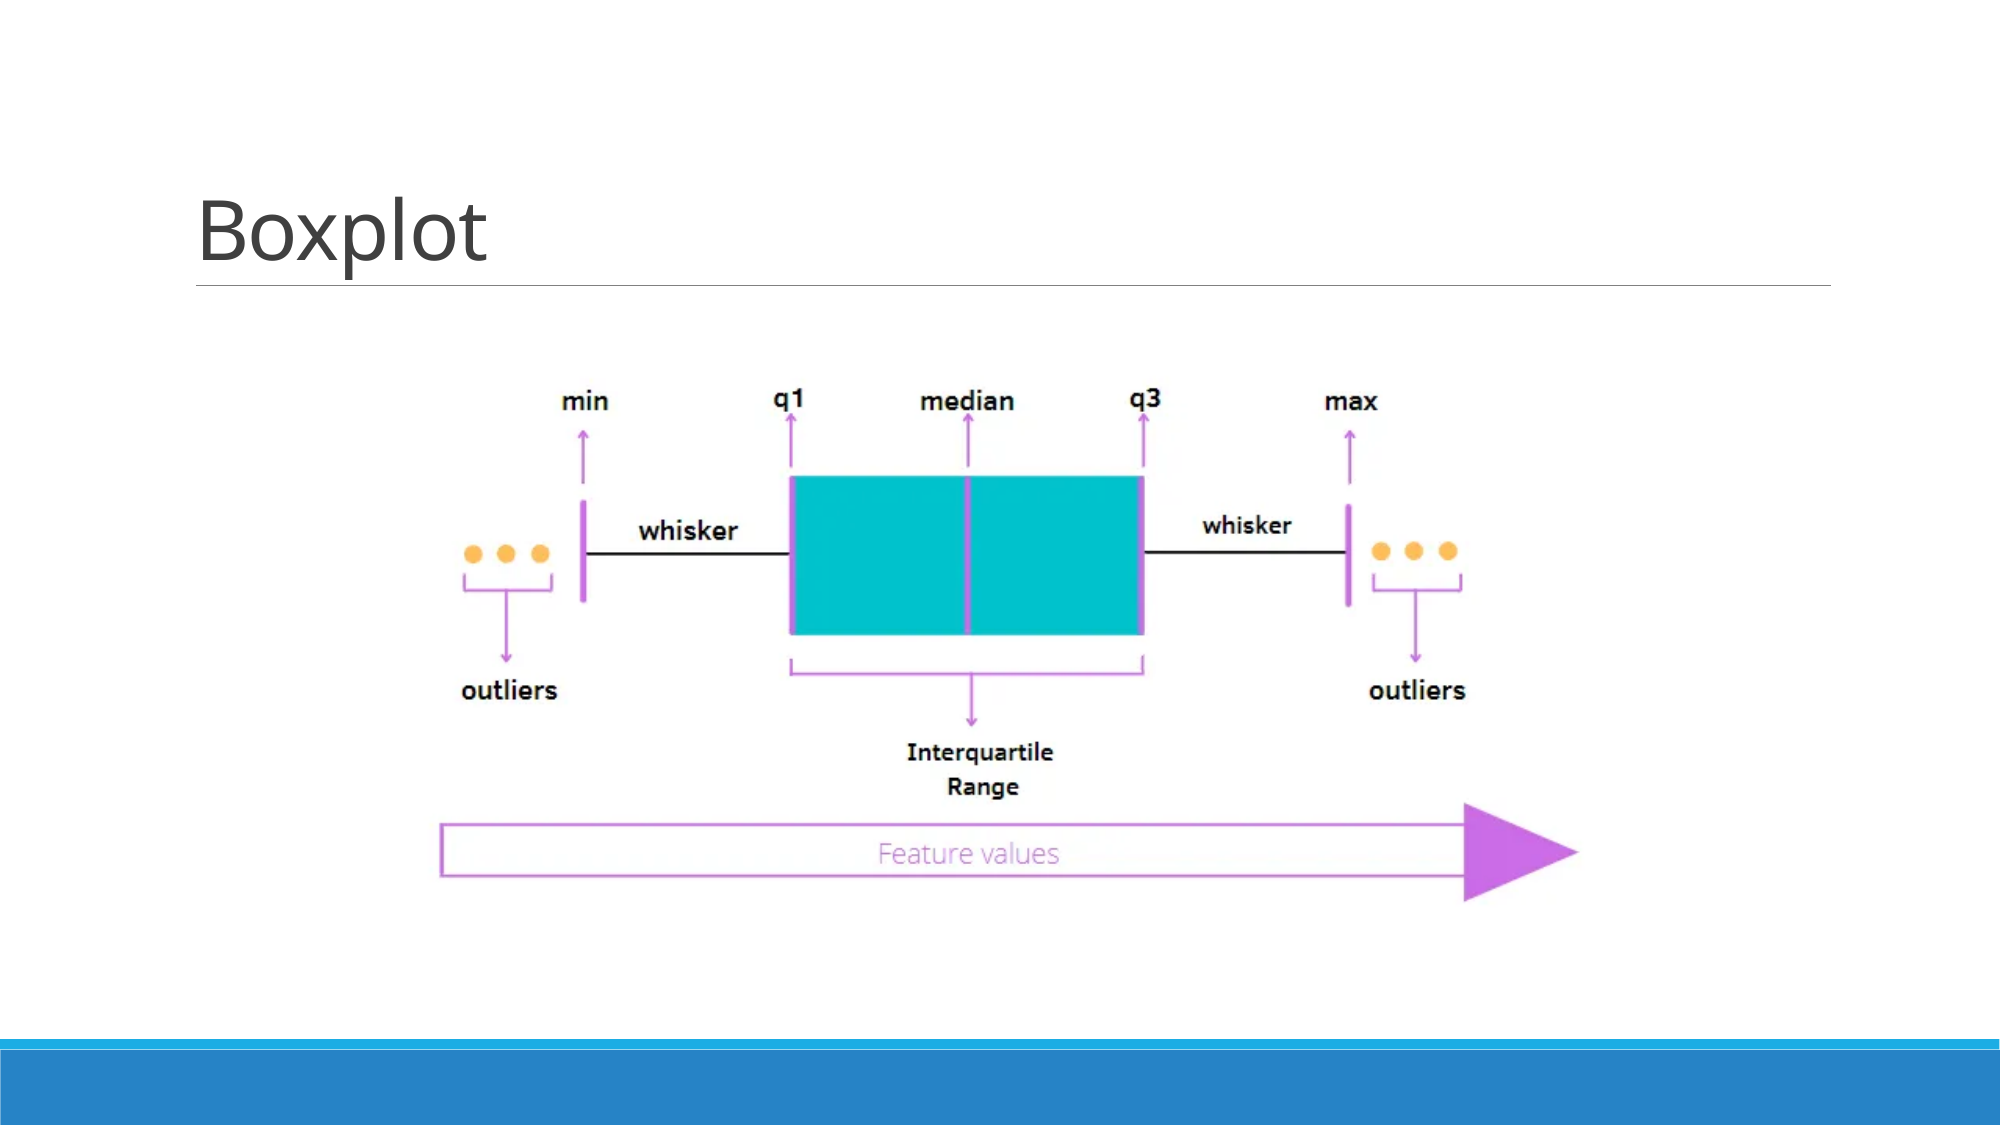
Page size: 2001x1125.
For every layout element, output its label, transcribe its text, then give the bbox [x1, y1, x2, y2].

title Boxplot [180, 47, 1830, 285]
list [380, 304, 1630, 962]
